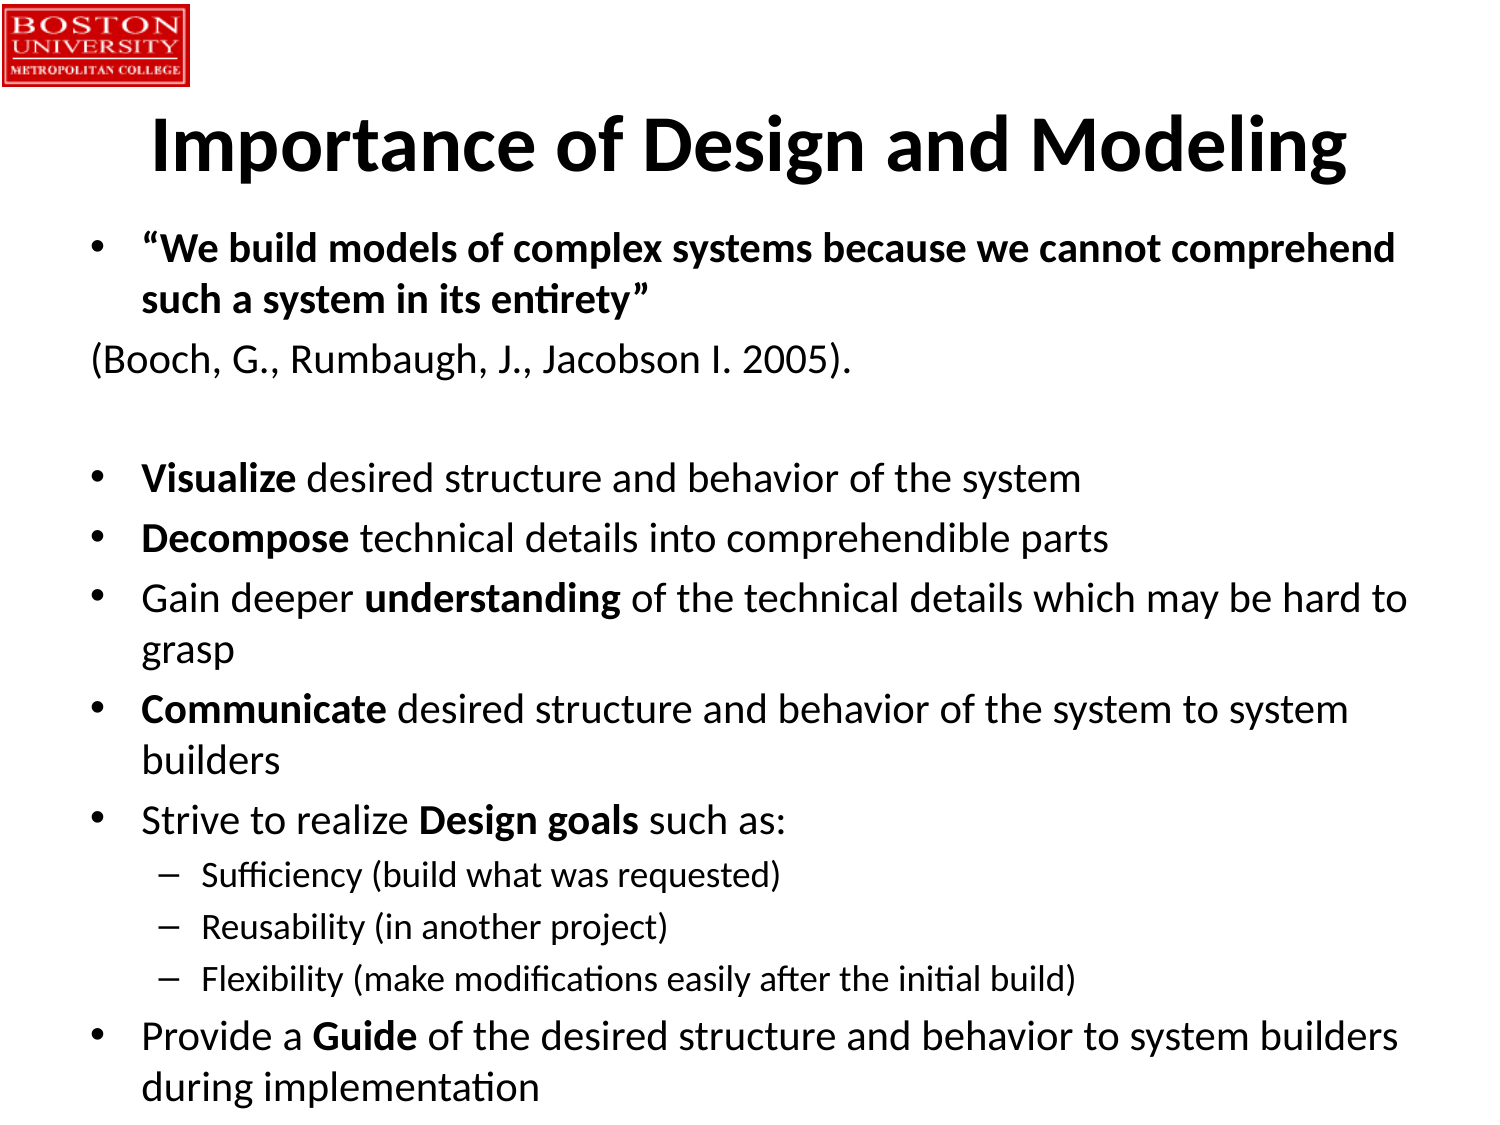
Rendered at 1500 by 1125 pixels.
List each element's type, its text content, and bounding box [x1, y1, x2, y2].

title Importance of Design and Modeling [75, 45, 1425, 212]
picture [2, 3, 191, 87]
list “We build models of complex systems because we cannot comprehend such a system in its entirety” (Booch, G., Rumbaugh, J., Jacobson I. 2005). Visualize desired structure and behavior of the system Decompose technical details into comprehendible parts Gain deeper understanding of the technical details which may be hard to grasp Communicate desired structure and behavior of the system to system builders Strive to realize Design goals such as: Sufficiency (build what was requested) Reusability (in another project) Flexibility (make modifications easily after the initial build) Provide a Guide of the desired structure and behavior to system builders during implementation [75, 212, 1425, 1121]
